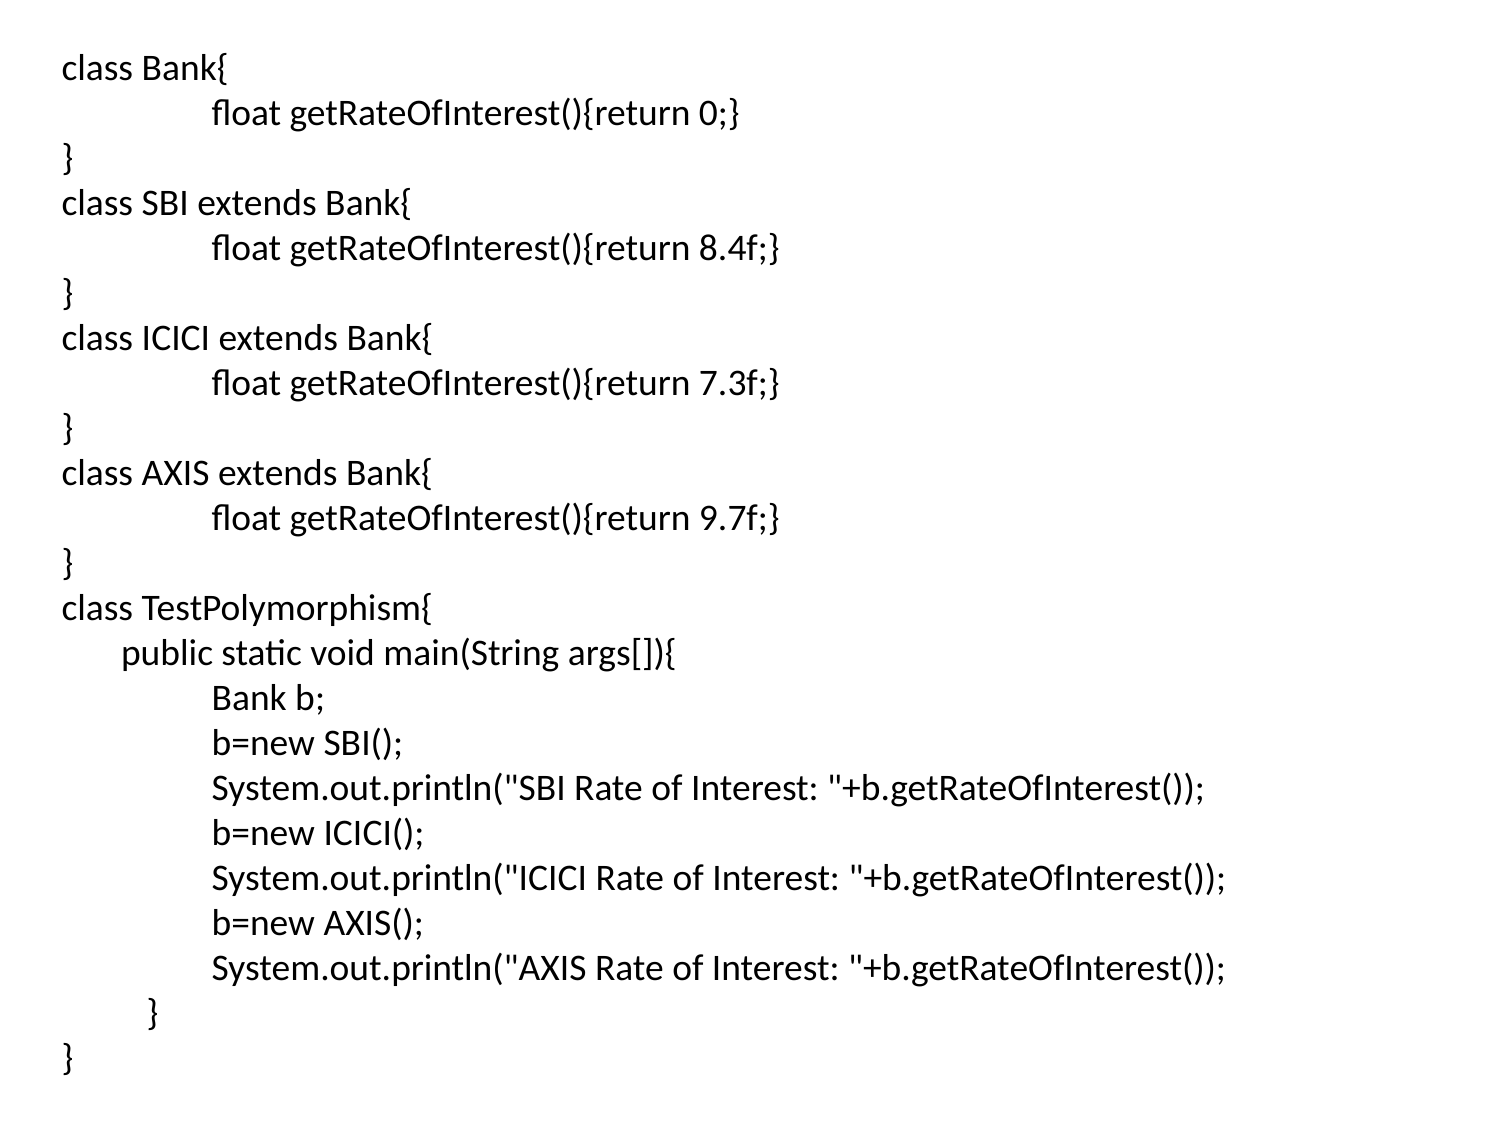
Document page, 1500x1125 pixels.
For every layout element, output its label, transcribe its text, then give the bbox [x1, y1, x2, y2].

text_box class Bank{ float getRateOfInterest(){return 0;} } class SBI extends Bank{ float getRateOfInterest(){return 8.4f;} } class ICICI extends Bank{ float getRateOfInterest(){return 7.3f;} } class AXIS extends Bank{ float getRateOfInterest(){return 9.7f;} } class TestPolymorphism{ public static void main(String args[]){ Bank b; b=new SBI(); System.out.println("SBI Rate of Interest: "+b.getRateOfInterest()); b=new ICICI(); System.out.println("ICICI Rate of Interest: "+b.getRateOfInterest()); b=new AXIS(); System.out.println("AXIS Rate of Interest: "+b.getRateOfInterest()); } } [46, 35, 1430, 1125]
